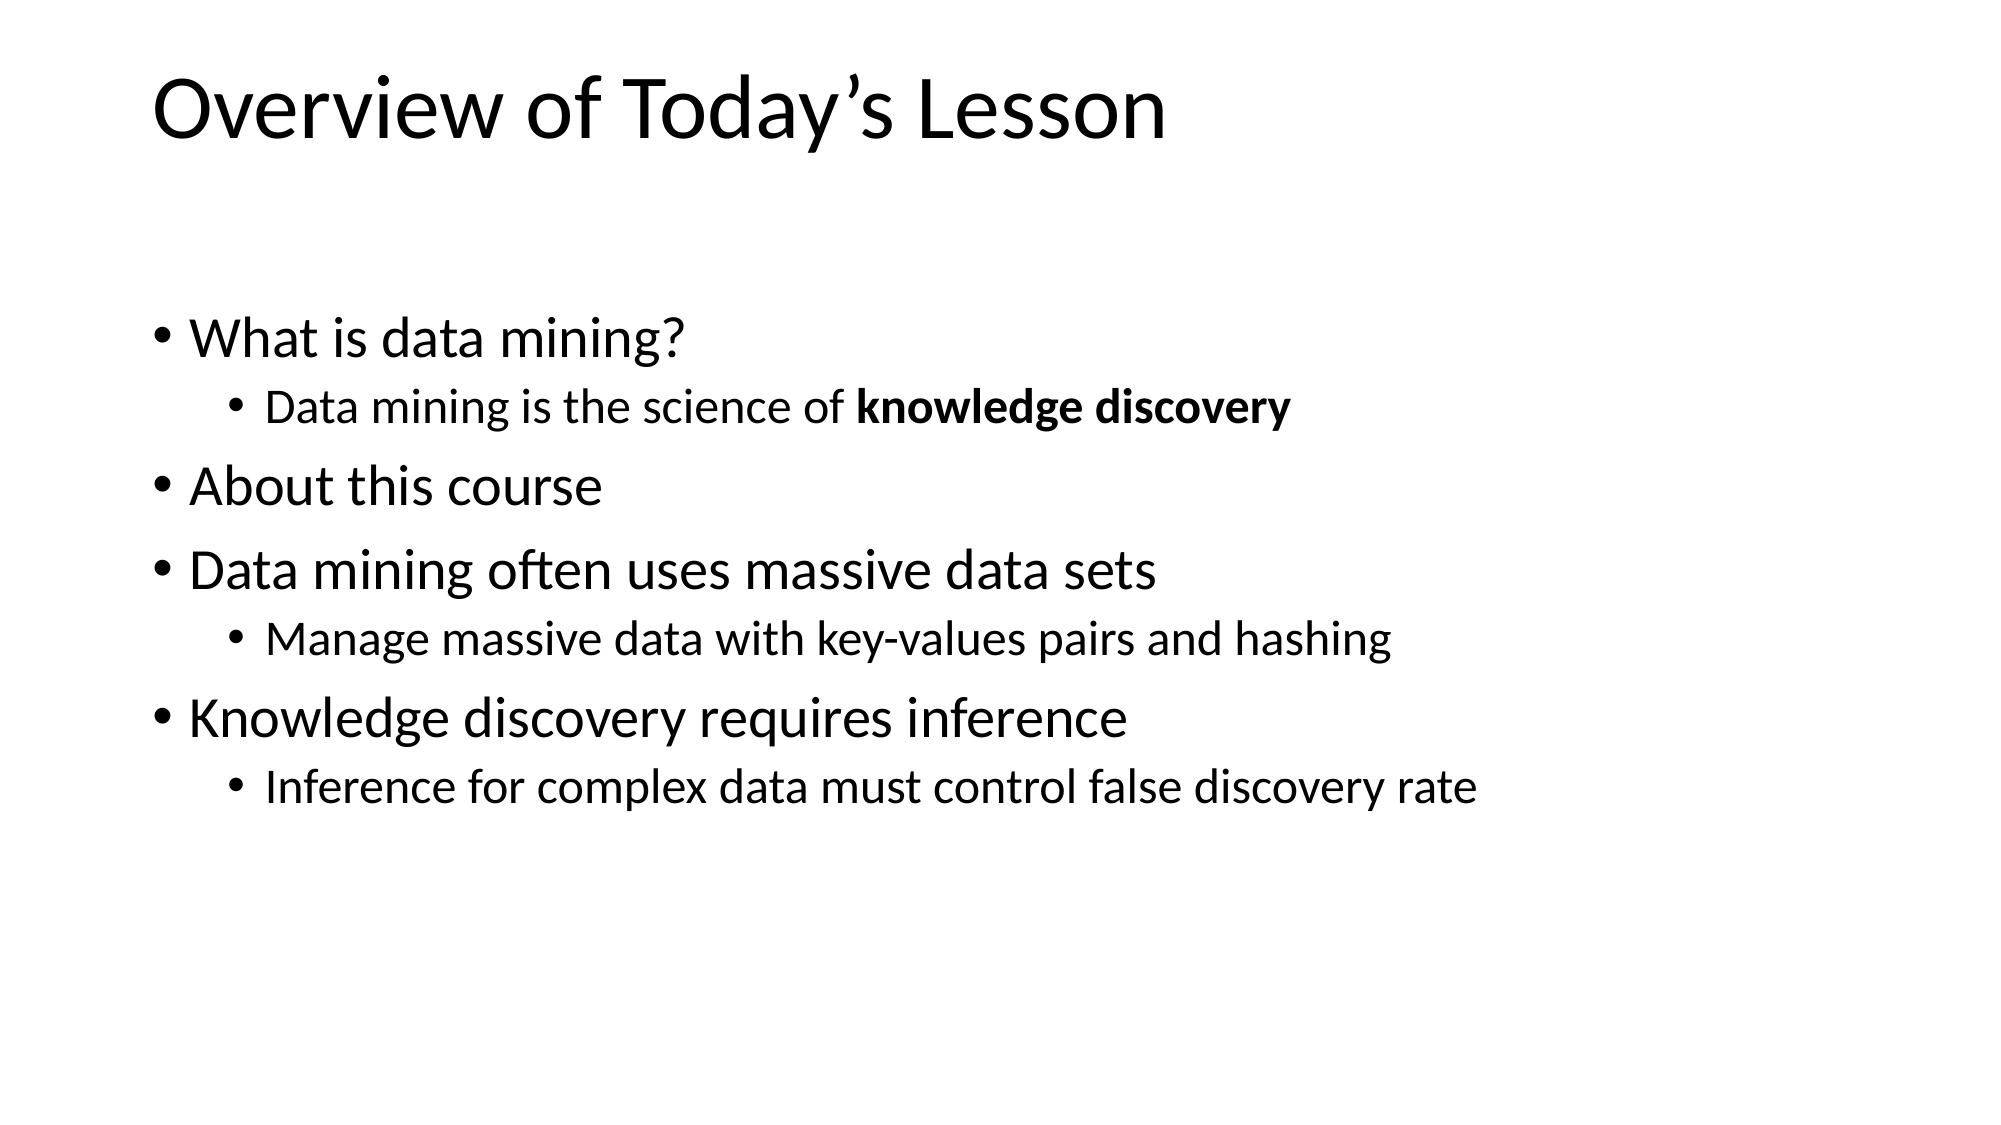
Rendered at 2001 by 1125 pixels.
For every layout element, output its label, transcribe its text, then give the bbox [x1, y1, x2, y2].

list What is data mining? Data mining is the science of knowledge discovery About this course Data mining often uses massive data sets Manage massive data with key-values pairs and hashing Knowledge discovery requires inference Inference for complex data must control false discovery rate [137, 299, 1863, 1014]
text_box Overview of Today’s Lesson [137, 0, 1863, 218]
